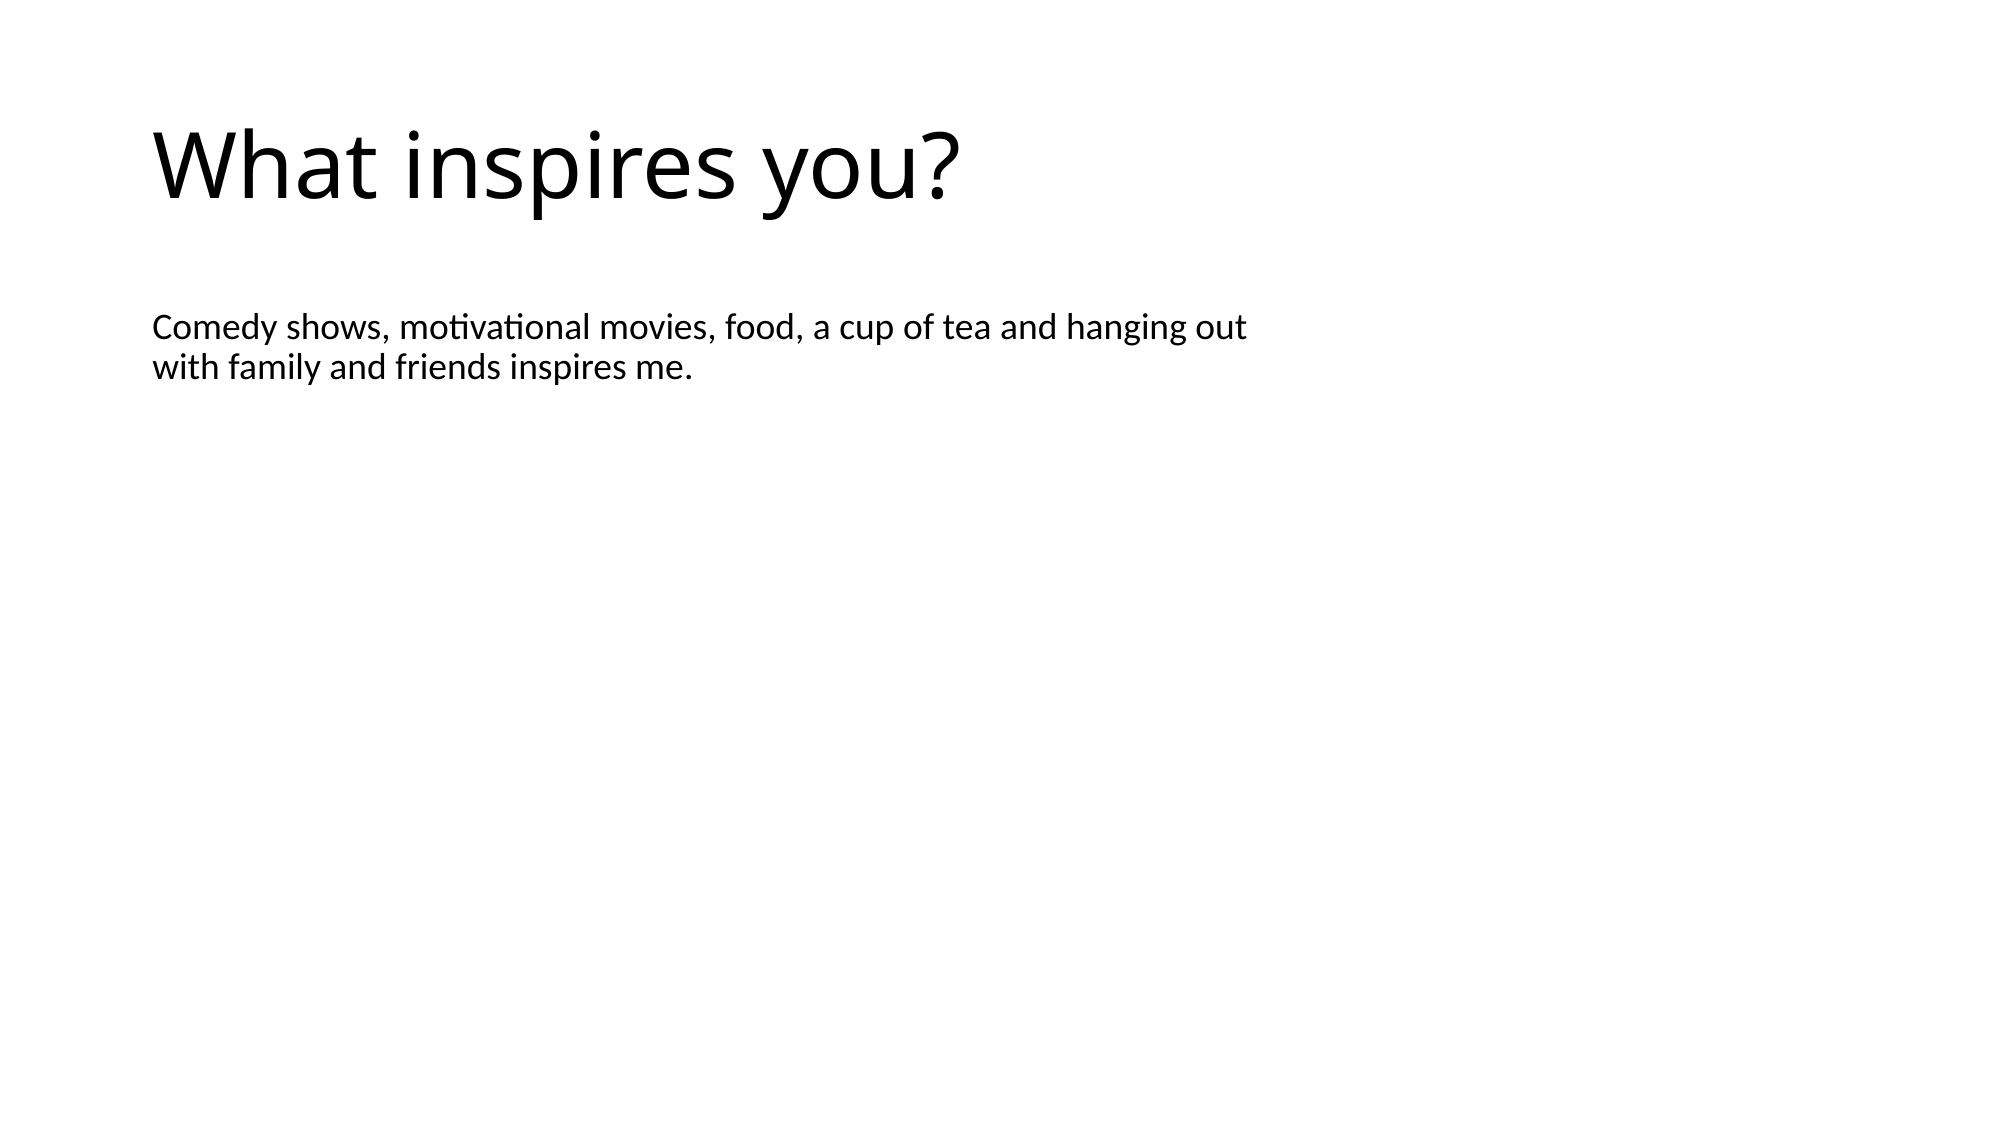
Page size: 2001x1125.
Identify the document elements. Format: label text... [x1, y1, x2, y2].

title What inspires you? [137, 59, 1863, 278]
list Comedy shows, motivational movies, food, a cup of tea and hanging out with family and friends inspires me. [137, 299, 1289, 1014]
